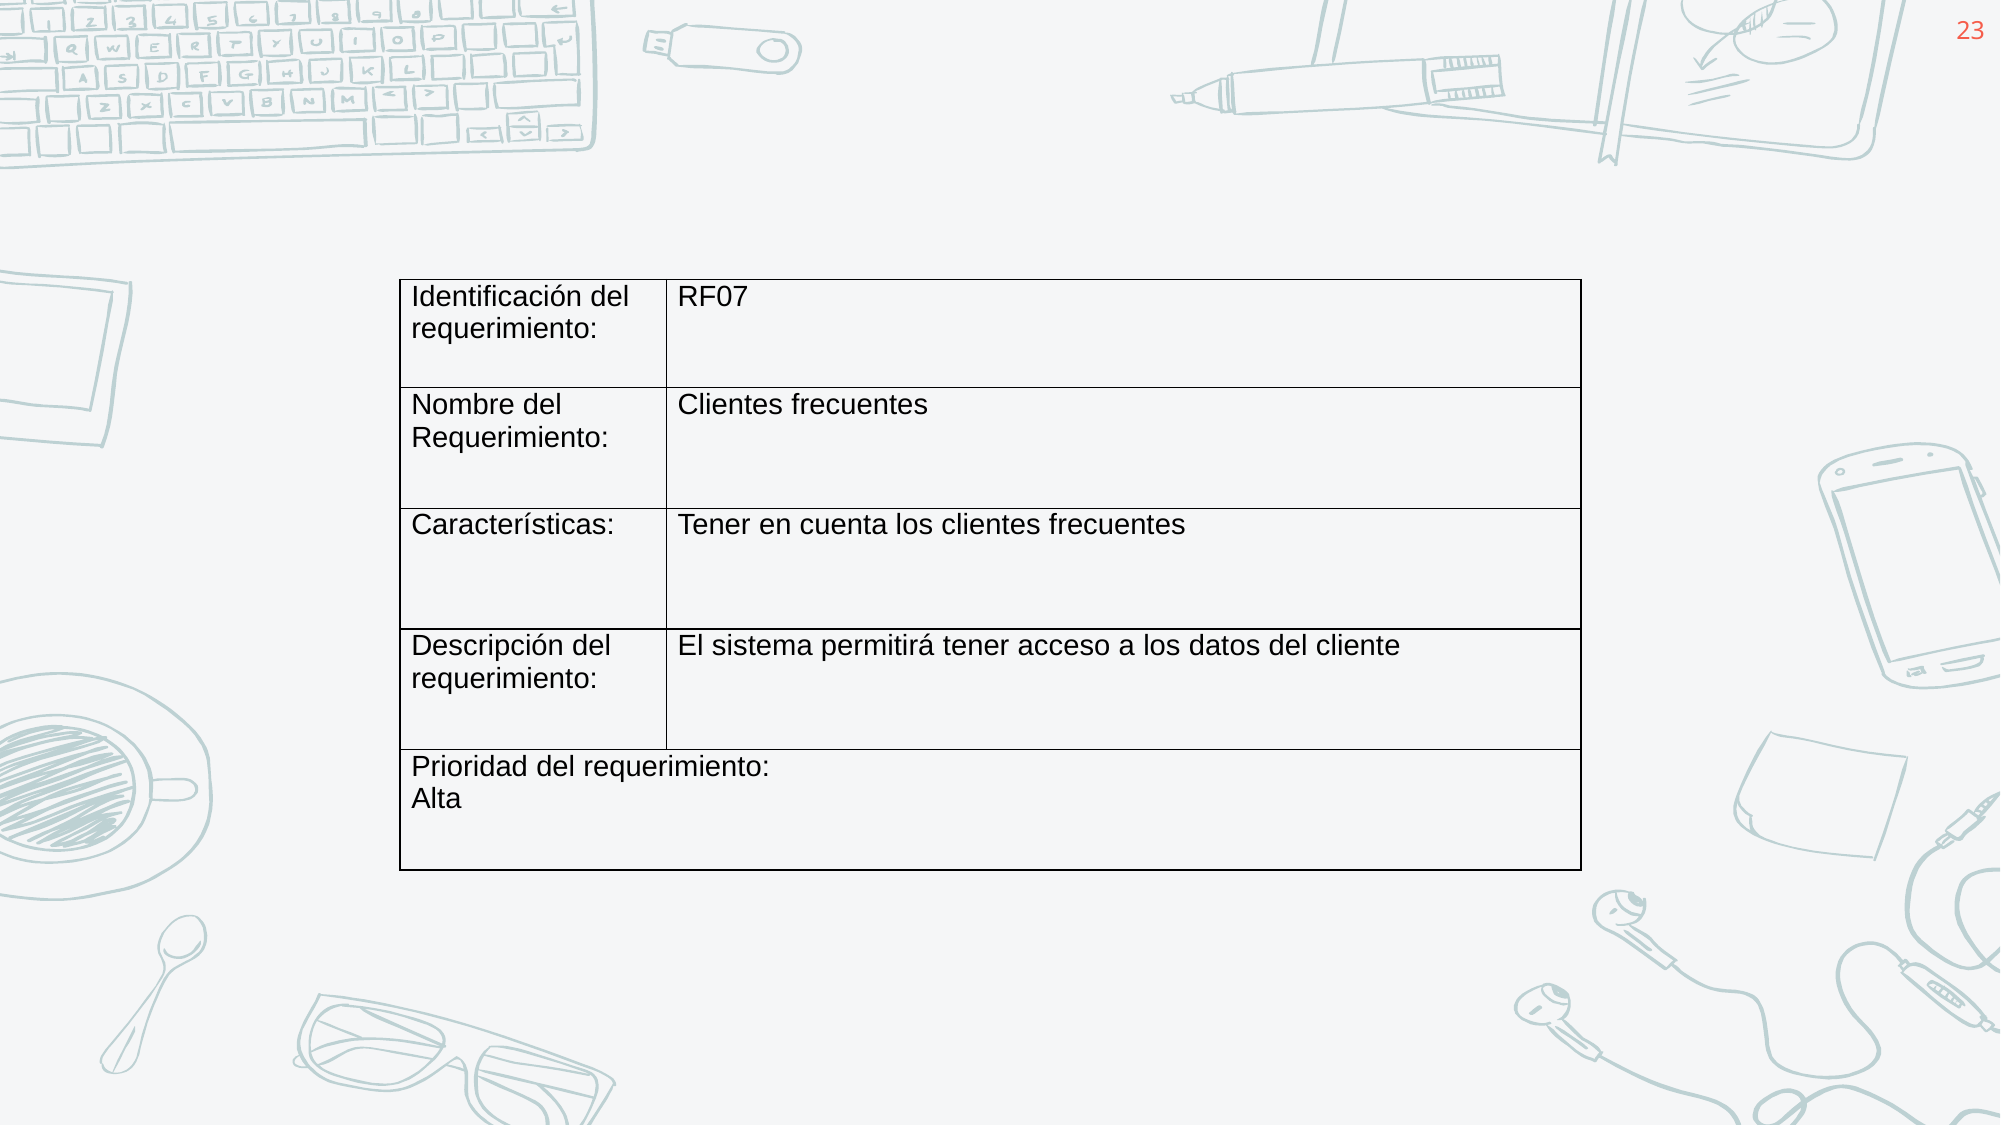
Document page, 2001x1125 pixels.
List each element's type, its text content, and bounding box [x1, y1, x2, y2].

table_cell Prioridad del requerimiento: Alta [401, 750, 1580, 869]
table_header RF07 [667, 280, 1580, 387]
table_cell Características: [401, 509, 666, 628]
table_cell Tener en cuenta los clientes frecuentes [667, 509, 1580, 628]
table_cell Descripción del requerimiento: [401, 630, 666, 749]
table_cell Clientes frecuentes [667, 388, 1580, 508]
table_header Identificación del requerimiento: [401, 280, 666, 387]
slide_number 23 [1913, 0, 2000, 71]
table_cell Nombre del Requerimiento: [401, 388, 666, 508]
table_cell El sistema permitirá tener acceso a los datos del cliente [667, 630, 1580, 749]
